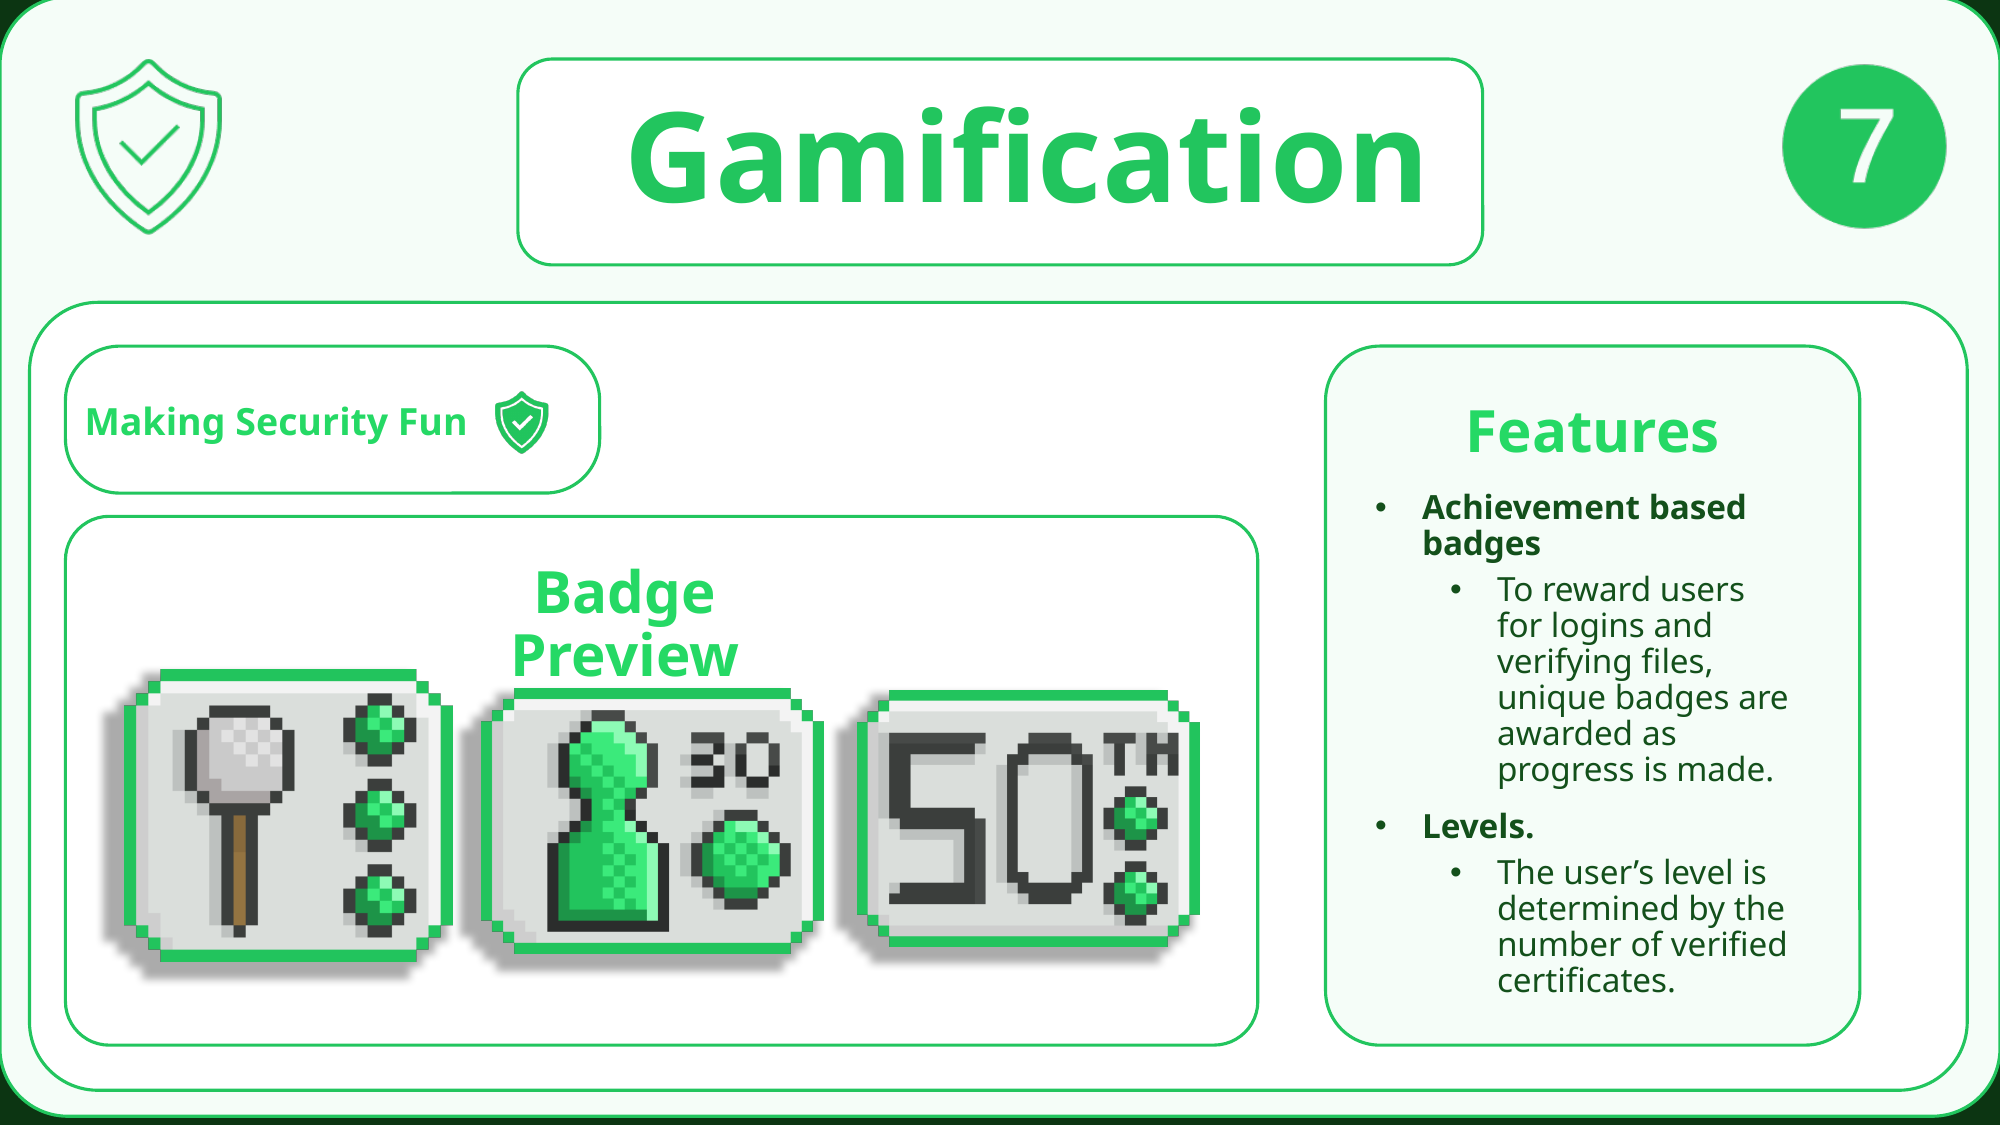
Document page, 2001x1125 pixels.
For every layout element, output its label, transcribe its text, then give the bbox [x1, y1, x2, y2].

text_box [0, 0, 2000, 1118]
picture [481, 688, 825, 955]
text_box Badge Preview [398, 555, 851, 599]
text_box [1323, 344, 1862, 1047]
picture [484, 384, 559, 460]
text_box [27, 300, 1969, 1092]
picture [857, 689, 1201, 948]
text_box [1260, 888, 1734, 1002]
text_box [63, 514, 1260, 1047]
text_box [63, 344, 602, 495]
text_box [1384, 438, 1836, 582]
text_box Features [1366, 394, 1819, 438]
text_box Achievement based badges To reward users for logins and verifying files, unique badges are awarded as progress is made. Levels. The user’s level is determined by the number of verified certificates. [1360, 483, 1812, 940]
text_box Making Security Fun [50, 396, 484, 439]
picture [123, 668, 453, 962]
text_box [516, 57, 1485, 267]
title Gamification [579, 79, 1476, 238]
picture [1760, 42, 1968, 250]
picture [44, 43, 252, 251]
